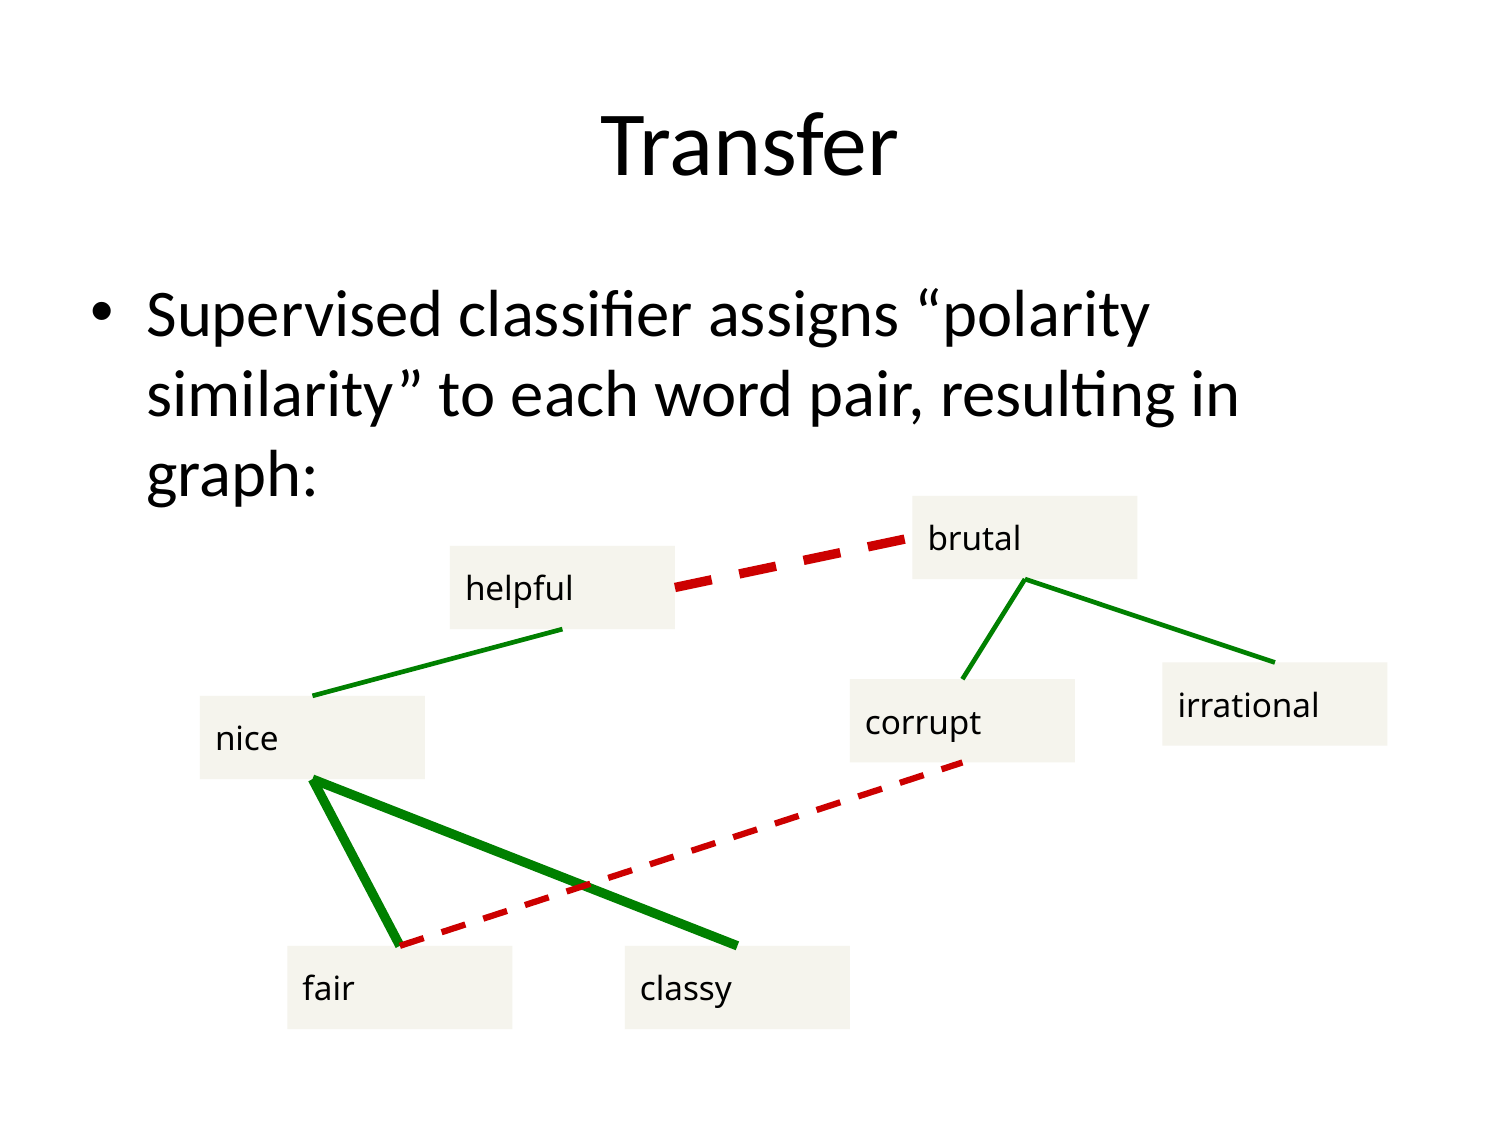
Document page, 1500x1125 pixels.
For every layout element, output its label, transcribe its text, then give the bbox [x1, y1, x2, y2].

text_box corrupt [849, 679, 1075, 763]
text_box helpful [449, 545, 675, 630]
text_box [312, 628, 563, 697]
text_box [312, 778, 394, 946]
list Supervised classifier assigns “polarity similarity” to each word pair, resulting in graph: [75, 262, 1425, 1005]
text_box nice [199, 695, 425, 780]
title Transfer [75, 45, 1425, 233]
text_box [399, 762, 963, 946]
text_box irrational [1162, 662, 1388, 746]
text_box classy [624, 955, 850, 1030]
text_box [1024, 578, 1276, 663]
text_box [962, 578, 1026, 680]
text_box fair [287, 945, 513, 1030]
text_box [674, 537, 913, 588]
text_box brutal [912, 495, 1138, 580]
